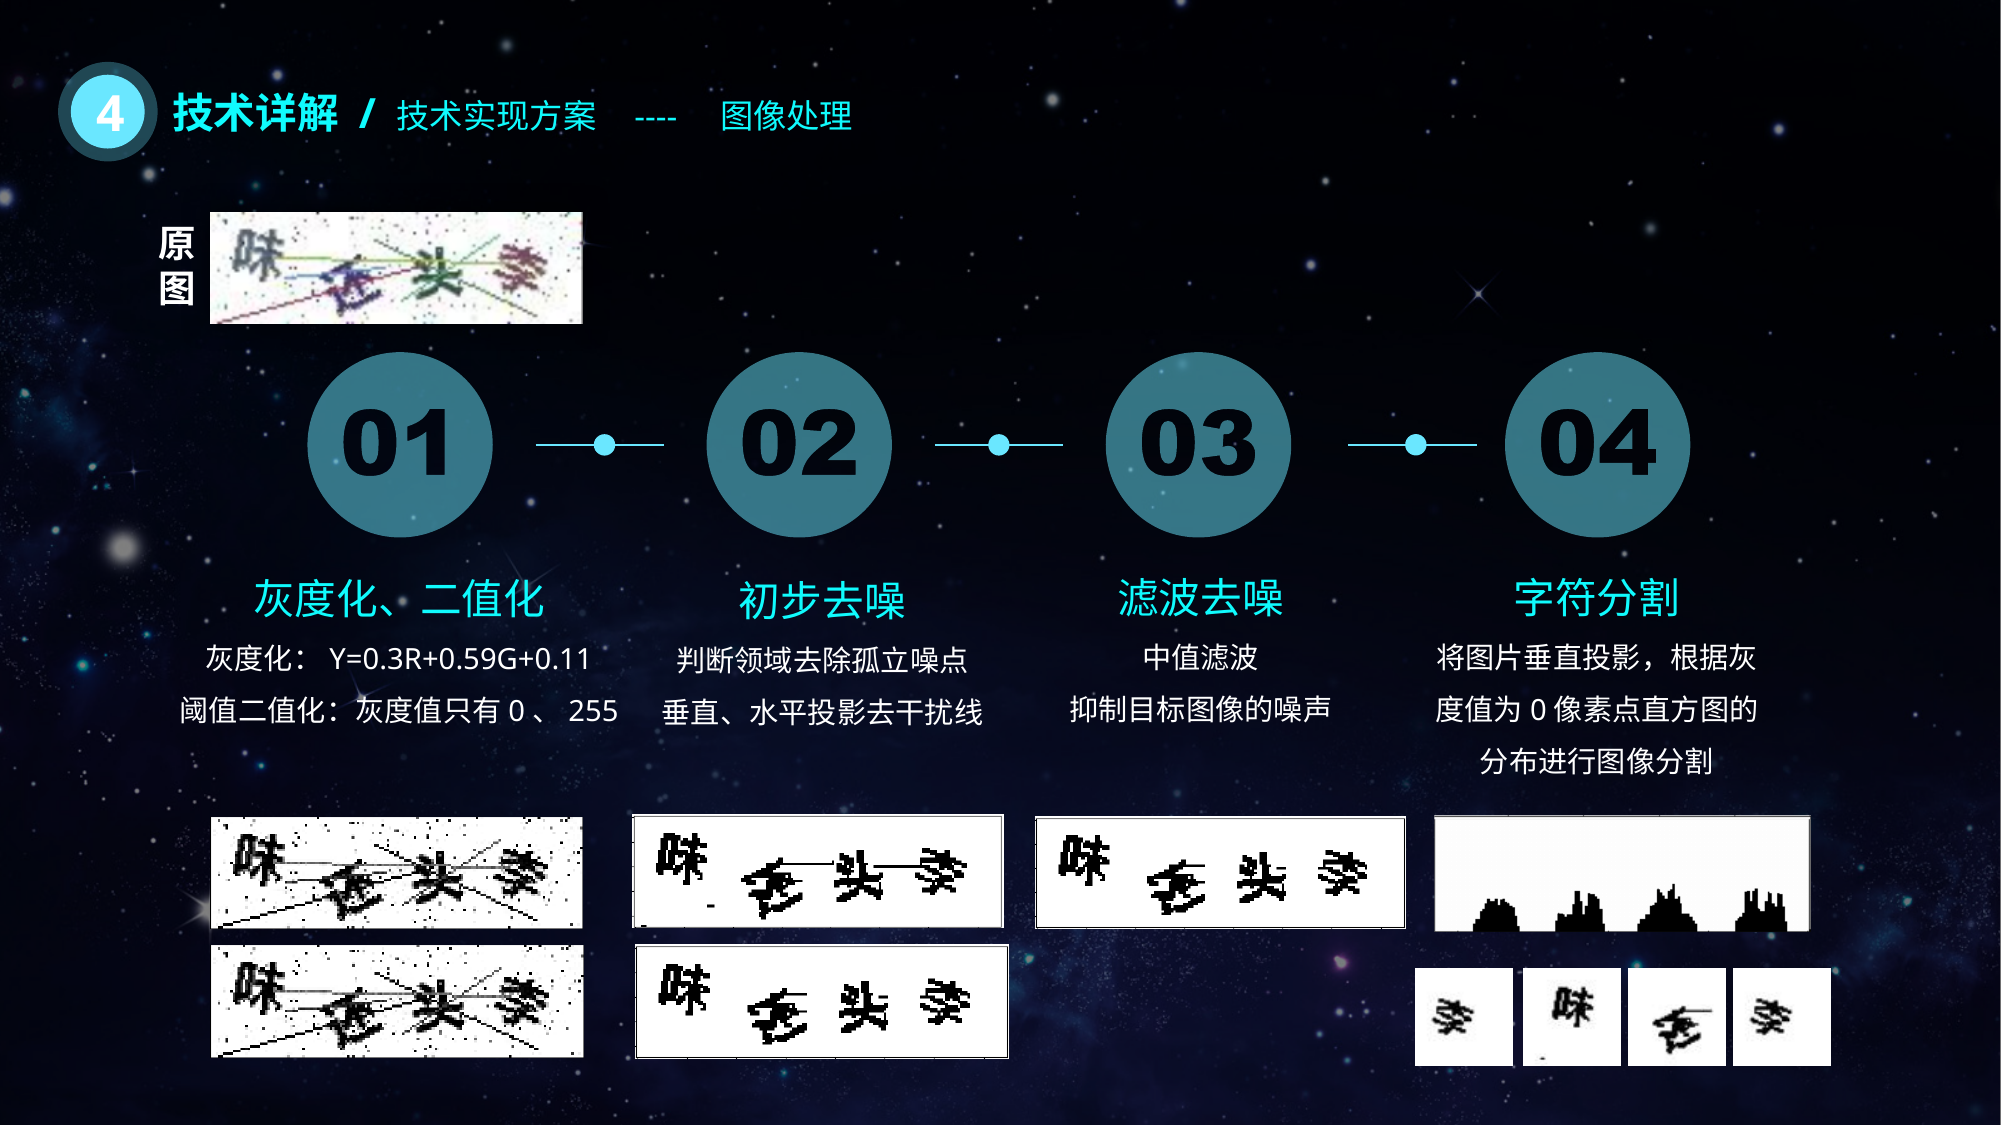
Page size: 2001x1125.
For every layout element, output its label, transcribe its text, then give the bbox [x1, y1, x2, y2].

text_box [535, 434, 664, 456]
text_box 滤波去噪 中值滤波 抑制目标图像的噪声 [1015, 539, 1386, 809]
text_box [1503, 351, 1692, 539]
text_box 字符分割 将图片垂直投影，根据灰度值为0像素点直方图的分布进行图像分割 [1412, 539, 1782, 787]
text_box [58, 61, 158, 162]
text_box 原 图 [143, 212, 210, 318]
text_box [1104, 351, 1293, 539]
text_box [1348, 434, 1477, 456]
text_box 技术详解 / 技术实现方案 ---- 图像处理 [158, 78, 1017, 144]
text_box 灰度化、二值化 灰度化：Y=0.3R+0.59G+0.11 阈值二值化：灰度值只有0、255 [144, 540, 654, 735]
text_box [306, 351, 494, 539]
text_box 初步去噪 判断领域去除孤立噪点 垂直、水平投影去干扰线 [611, 542, 1015, 737]
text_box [934, 434, 1063, 456]
text_box [705, 351, 893, 539]
picture [0, 0, 2001, 1125]
